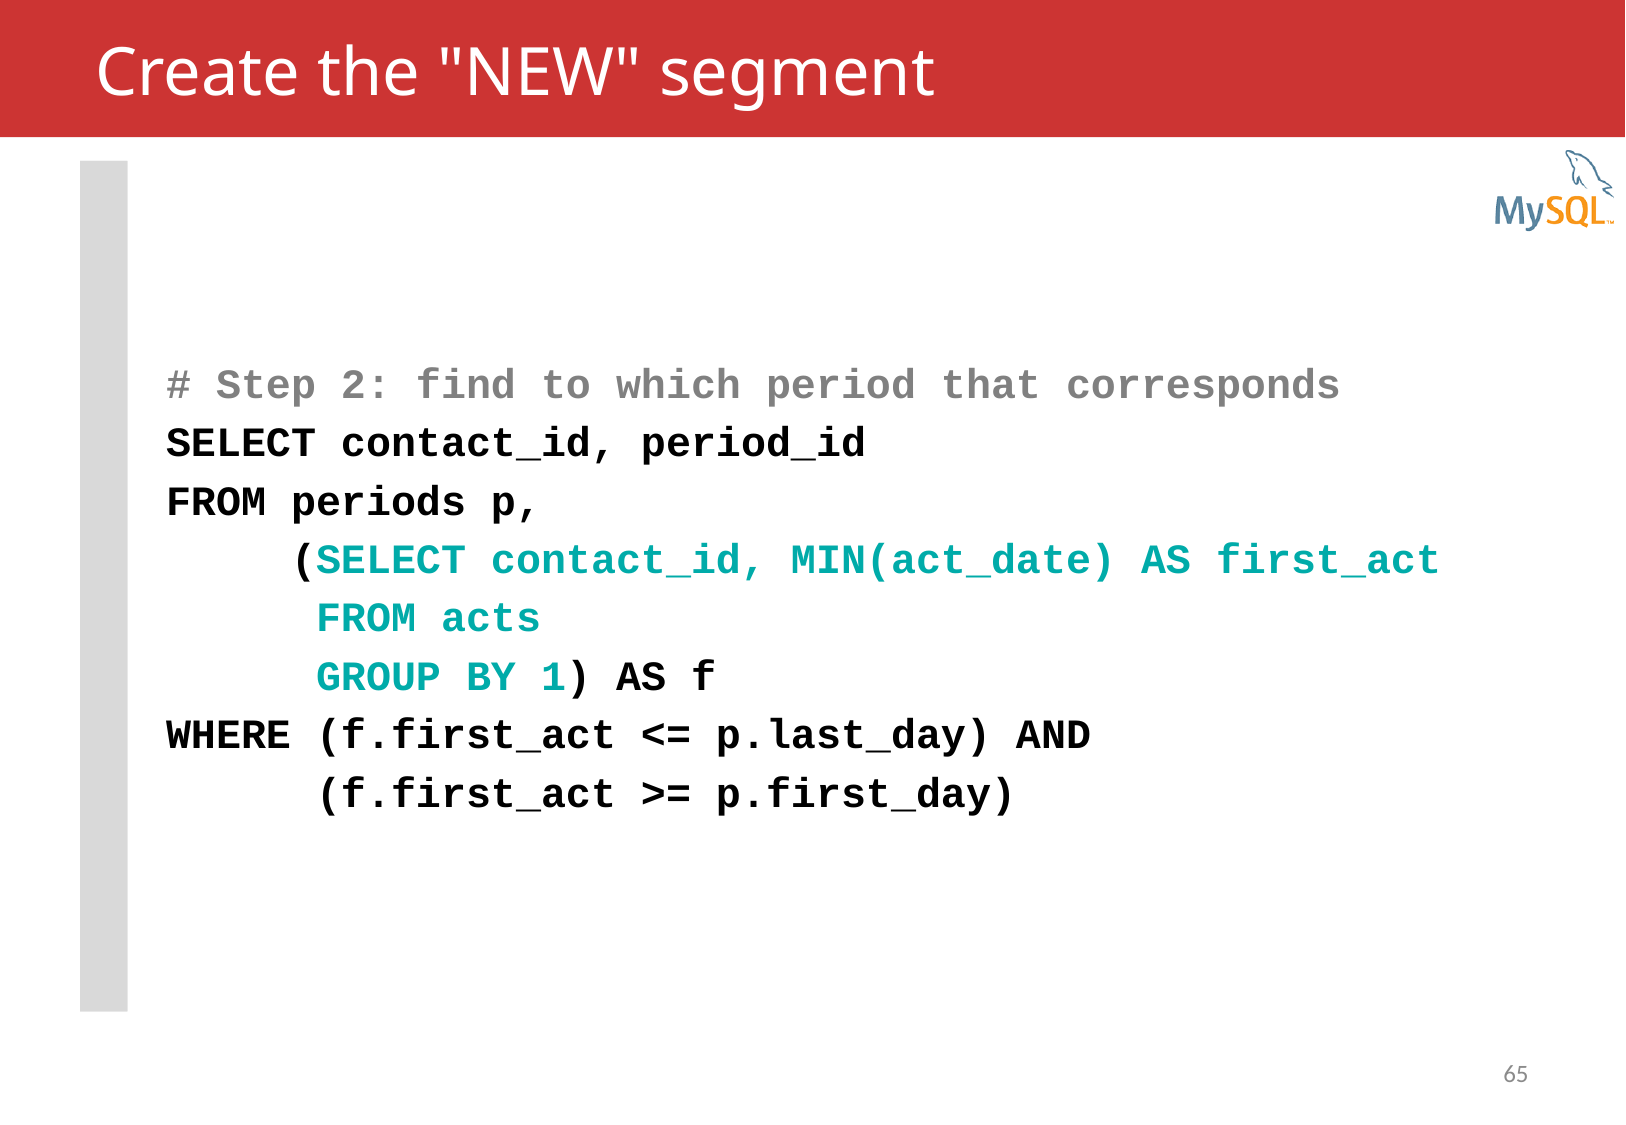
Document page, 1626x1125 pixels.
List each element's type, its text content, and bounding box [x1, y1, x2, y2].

picture [1493, 148, 1616, 232]
slide_number 65 [1164, 1042, 1544, 1103]
list # Step 2: find to which period that corresponds SELECT contact_id, period_id FROM periods p, (SELECT contact_id, MIN(act_date) AS first_act FROM acts GROUP BY 1) AS f WHERE (f.first_act <= p.last_day) AND (f.first_act >= p.first_day) [151, 160, 1544, 1012]
title Create the "NEW" segment [80, 0, 1543, 138]
